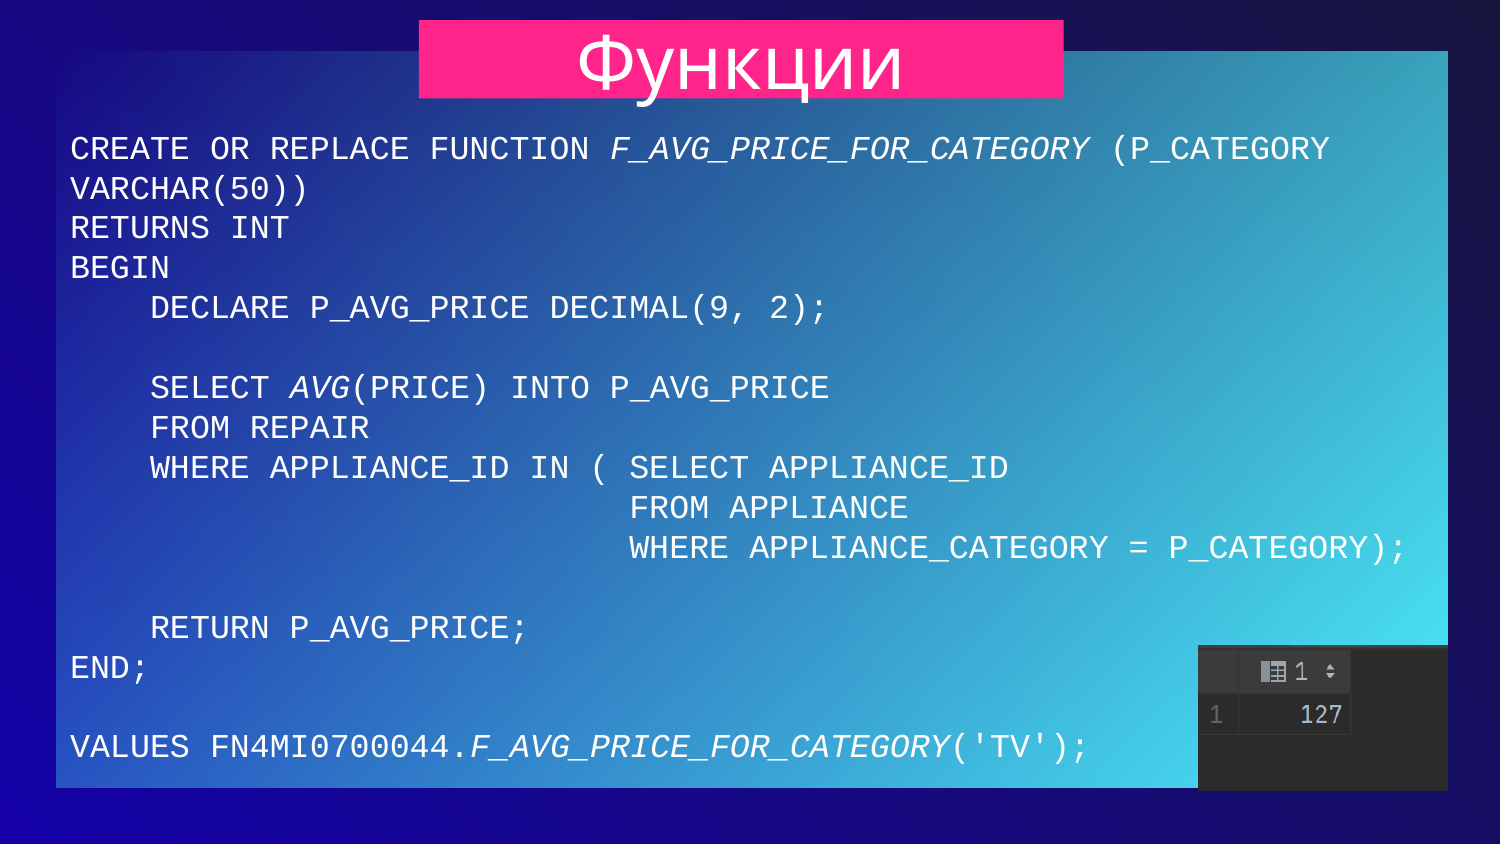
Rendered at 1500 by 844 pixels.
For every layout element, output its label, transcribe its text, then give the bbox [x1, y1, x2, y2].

list CREATE OR REPLACE FUNCTION F_AVG_PRICE_FOR_CATEGORY (P_CATEGORY VARCHAR(50)) RETURNS INT BEGIN DECLARE P_AVG_PRICE DECIMAL(9, 2); SELECT AVG(PRICE) INTO P_AVG_PRICE FROM REPAIR WHERE APPLIANCE_ID IN ( SELECT APPLIANCE_ID FROM APPLIANCE WHERE APPLIANCE_CATEGORY = P_CATEGORY); RETURN P_AVG_PRICE; END; VALUES FN4MI0700044.F_AVG_PRICE_FOR_CATEGORY('TV'); [55, 110, 1445, 576]
picture [1198, 645, 1449, 791]
title Функции [418, 20, 1064, 99]
